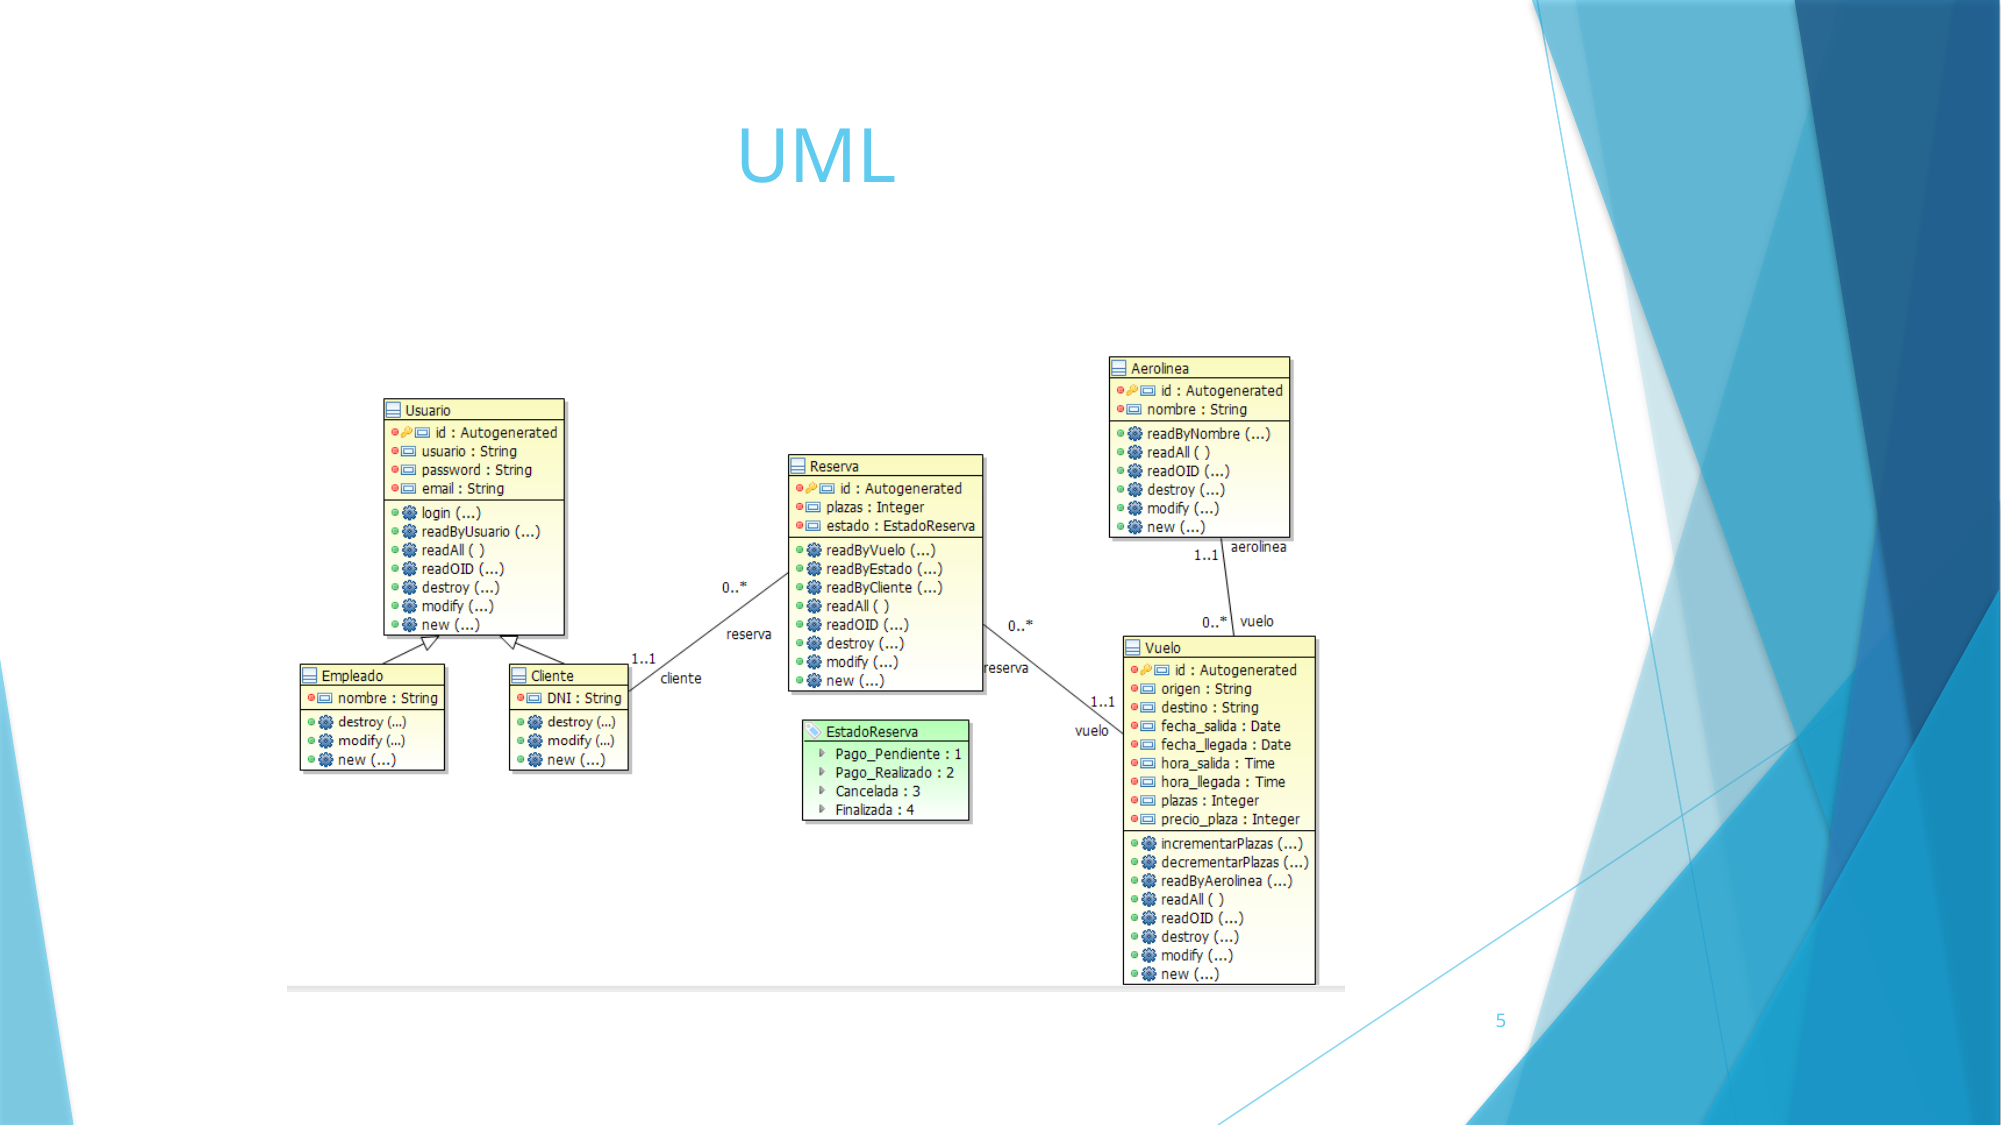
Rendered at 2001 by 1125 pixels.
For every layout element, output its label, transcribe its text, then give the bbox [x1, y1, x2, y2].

title UML [111, 99, 1522, 317]
slide_number 5 [1409, 991, 1522, 1051]
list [287, 353, 1346, 992]
